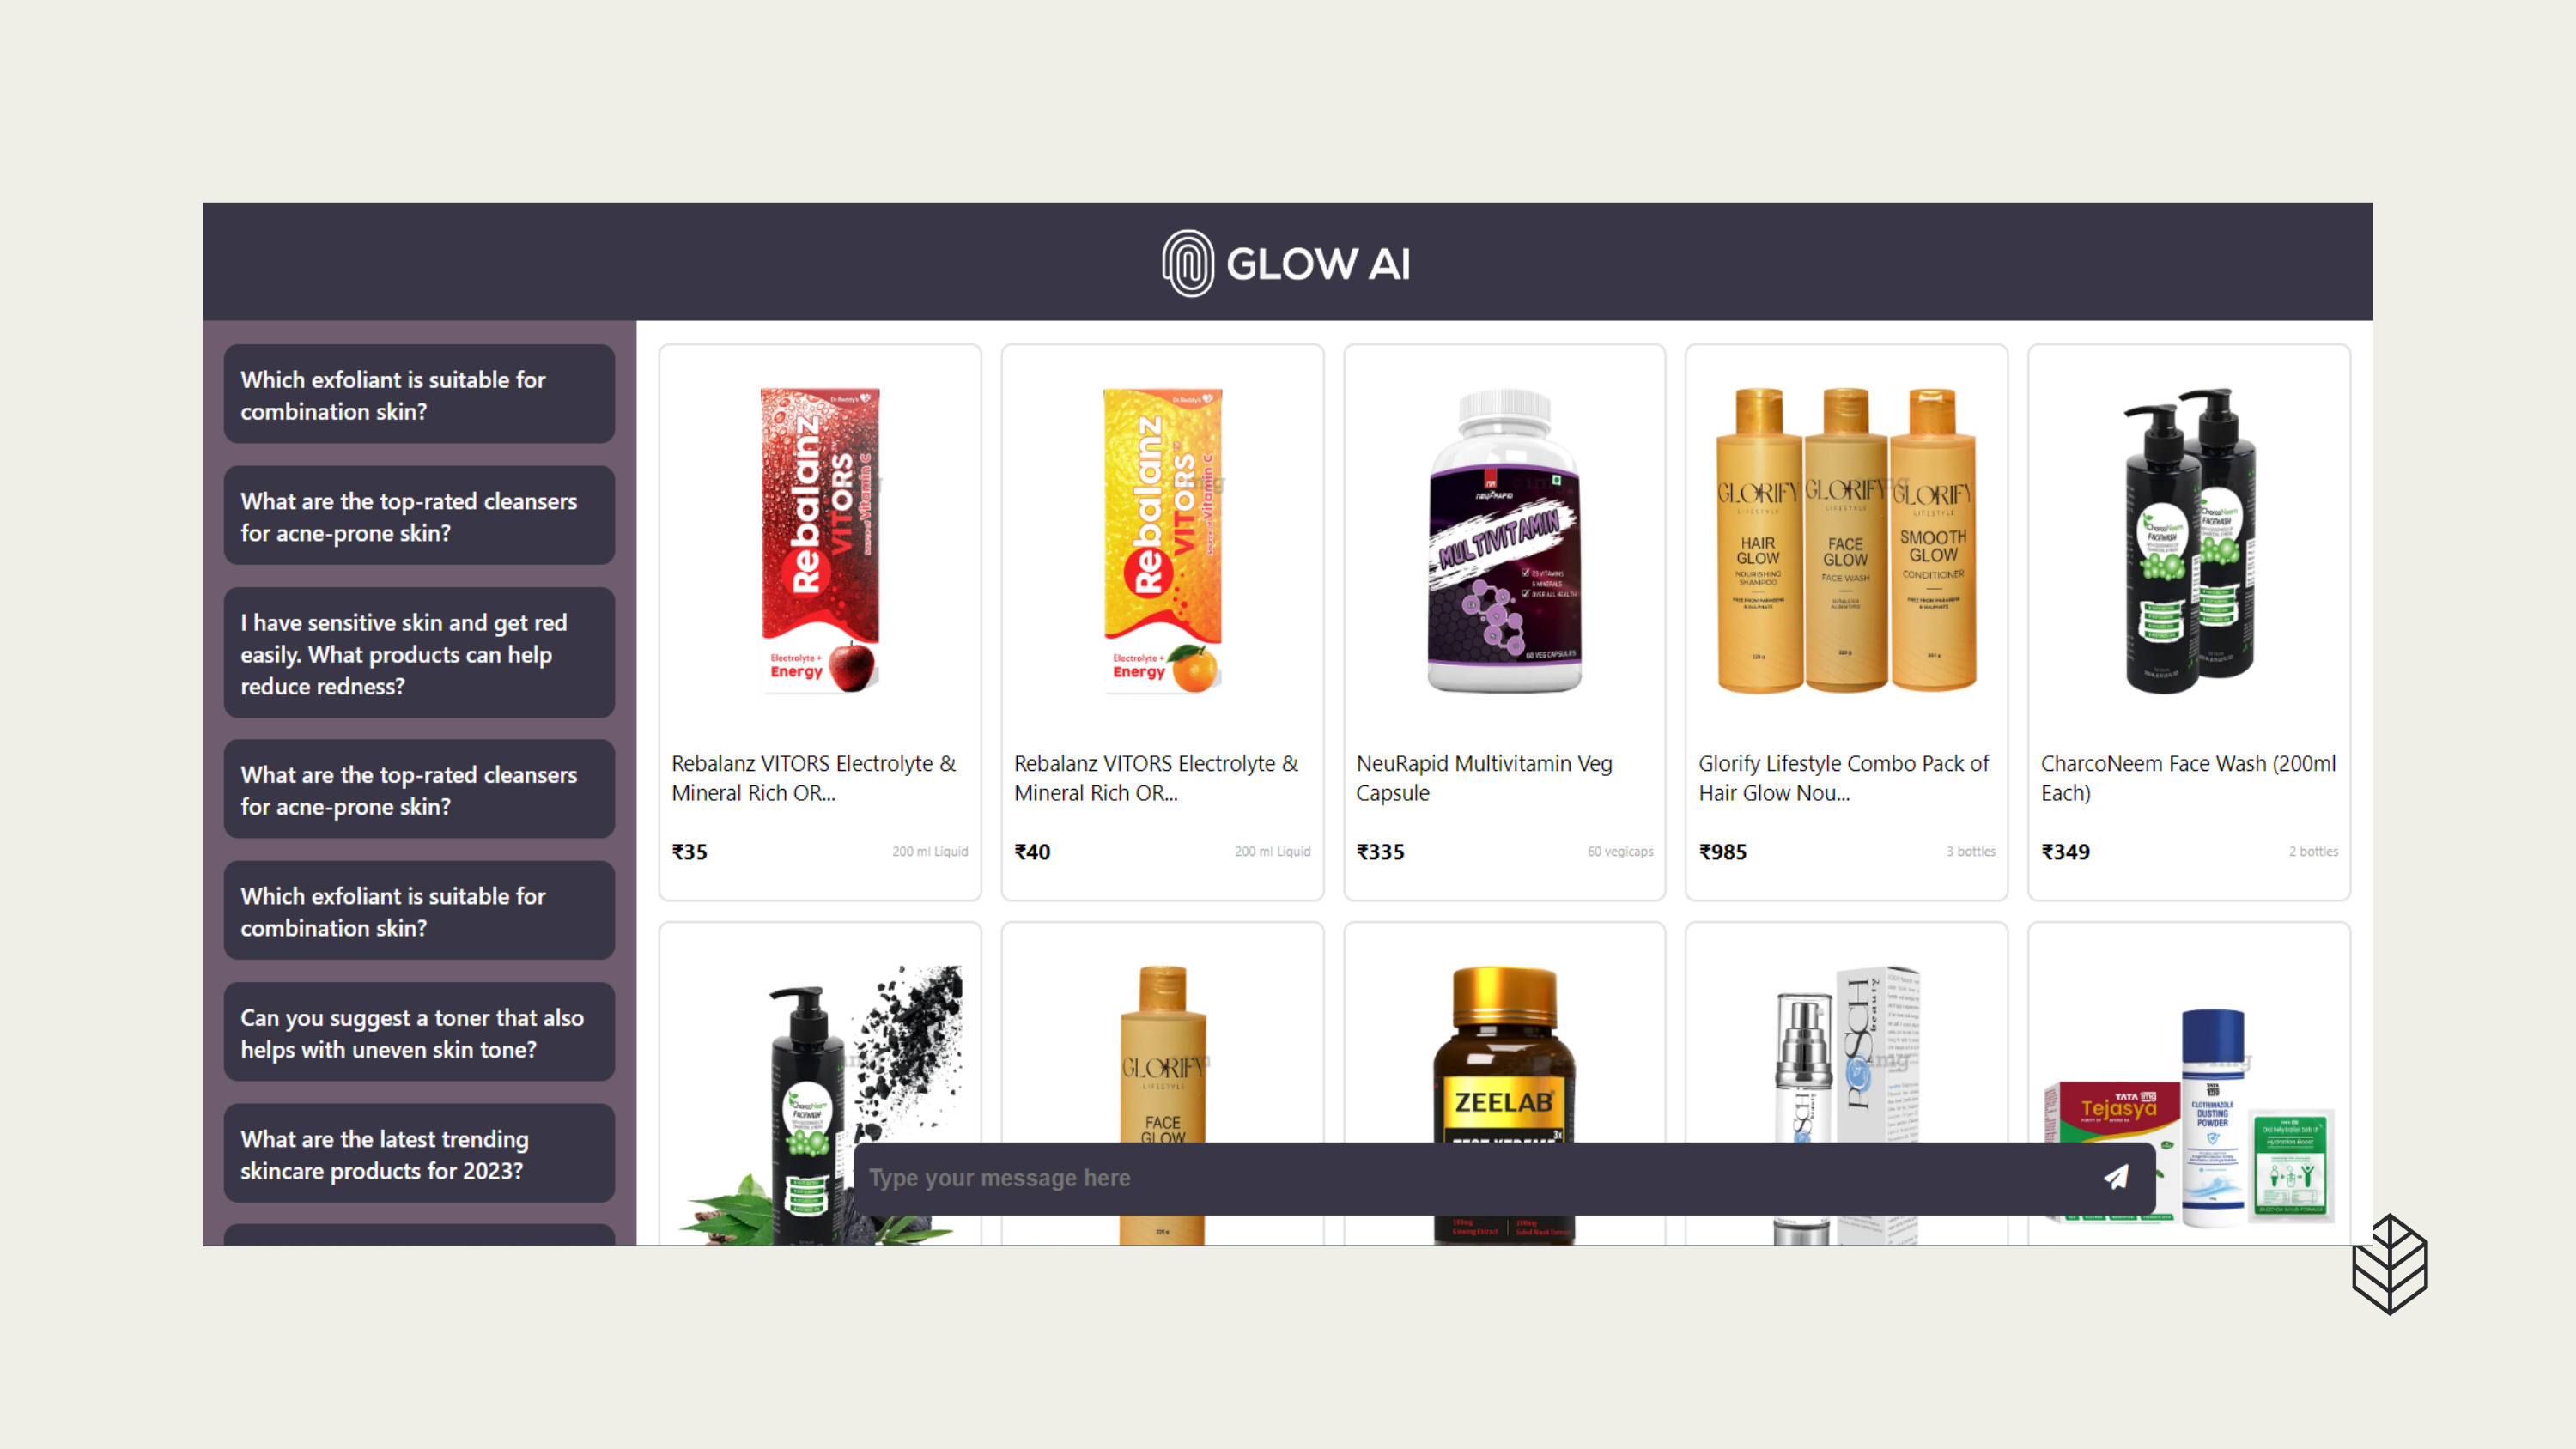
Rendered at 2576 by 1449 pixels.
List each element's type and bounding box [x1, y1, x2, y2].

picture [202, 202, 2374, 1247]
text_box [2352, 1213, 2428, 1316]
